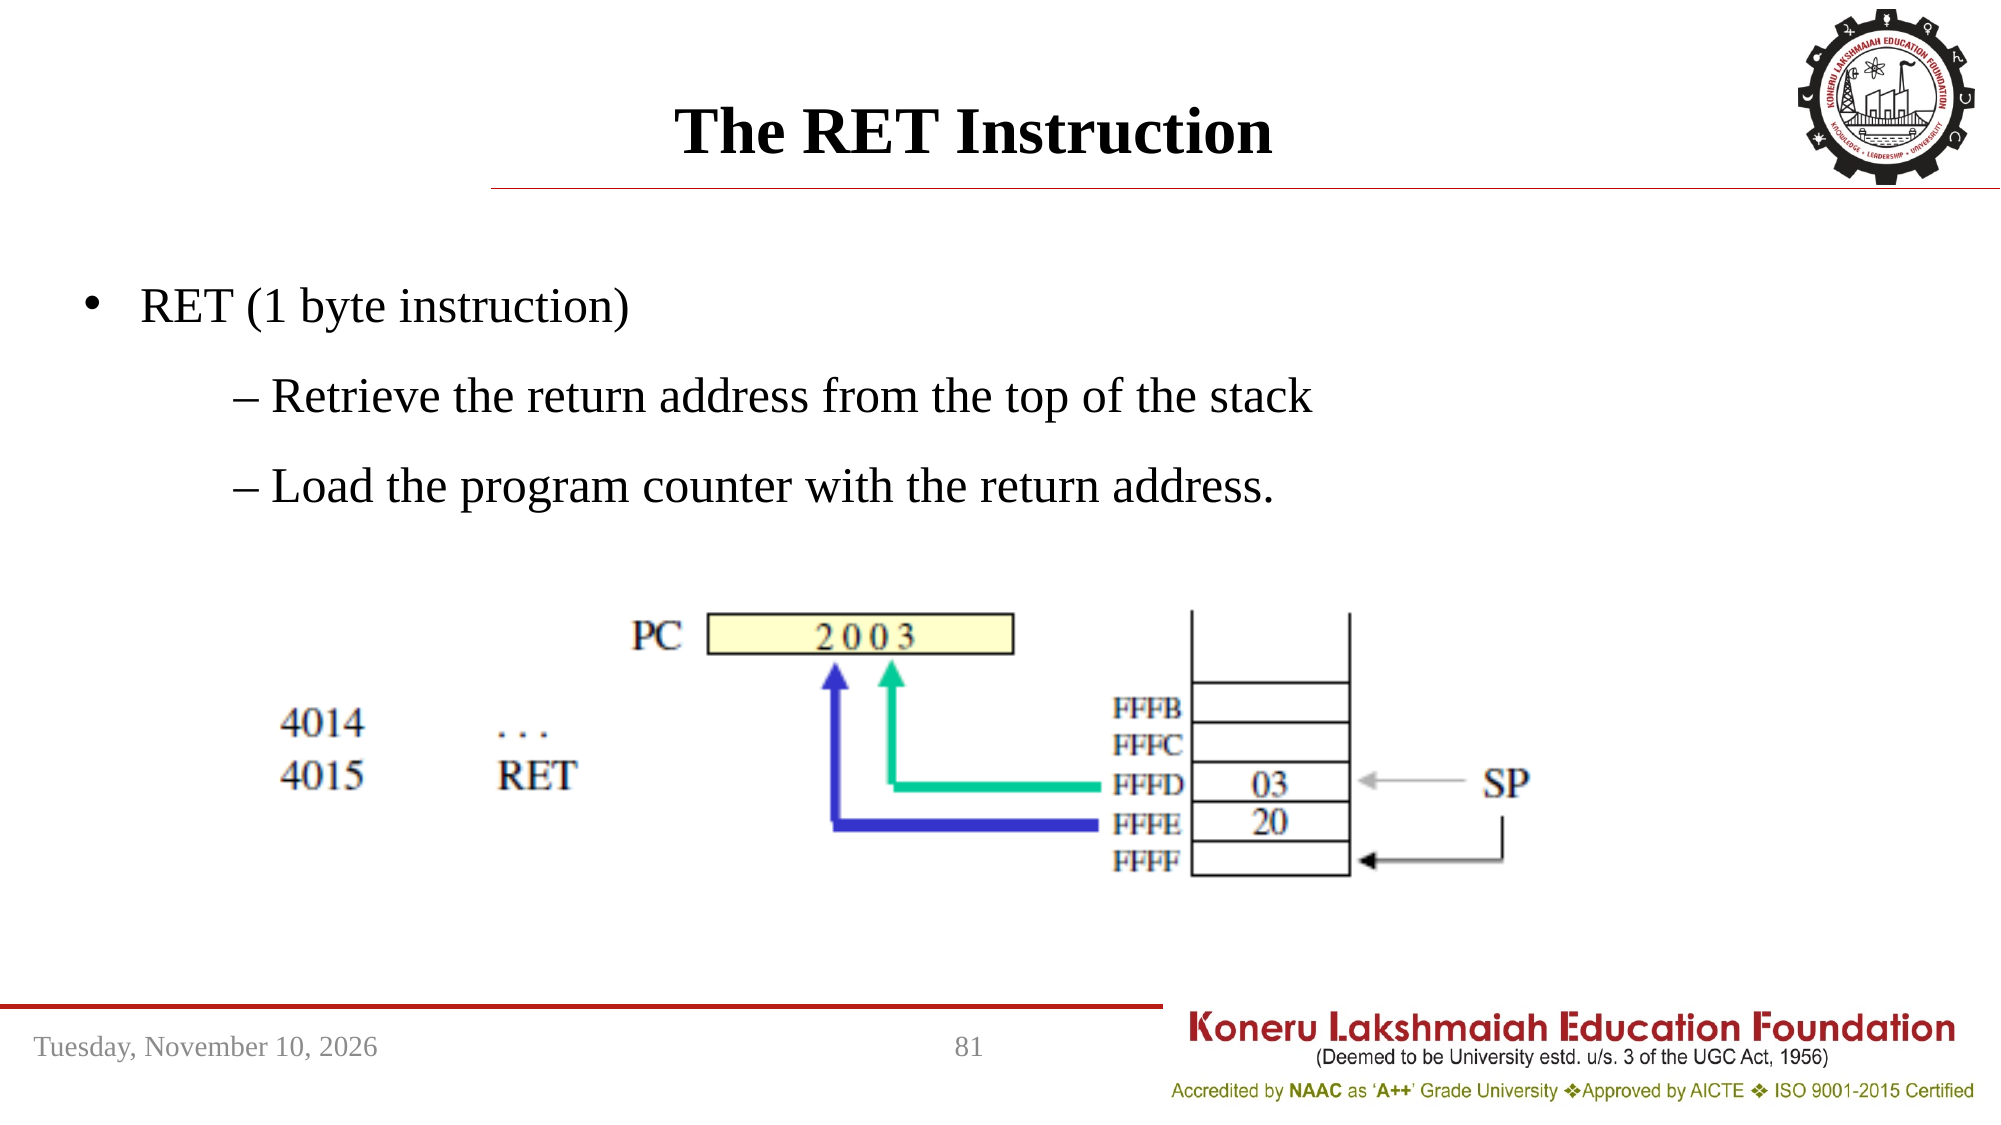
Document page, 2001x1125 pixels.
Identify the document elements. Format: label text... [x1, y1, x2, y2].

picture [279, 582, 1536, 904]
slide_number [18, 1014, 469, 1075]
text_box The RET Instruction [660, 79, 1666, 174]
text_box RET (1 byte instruction) – Retrieve the return address from the top of the stack – Load the program counter with the return address. [68, 174, 1931, 520]
slide_number 81 [744, 1014, 1162, 1075]
picture [1798, 9, 1975, 185]
picture [1162, 1003, 1996, 1107]
